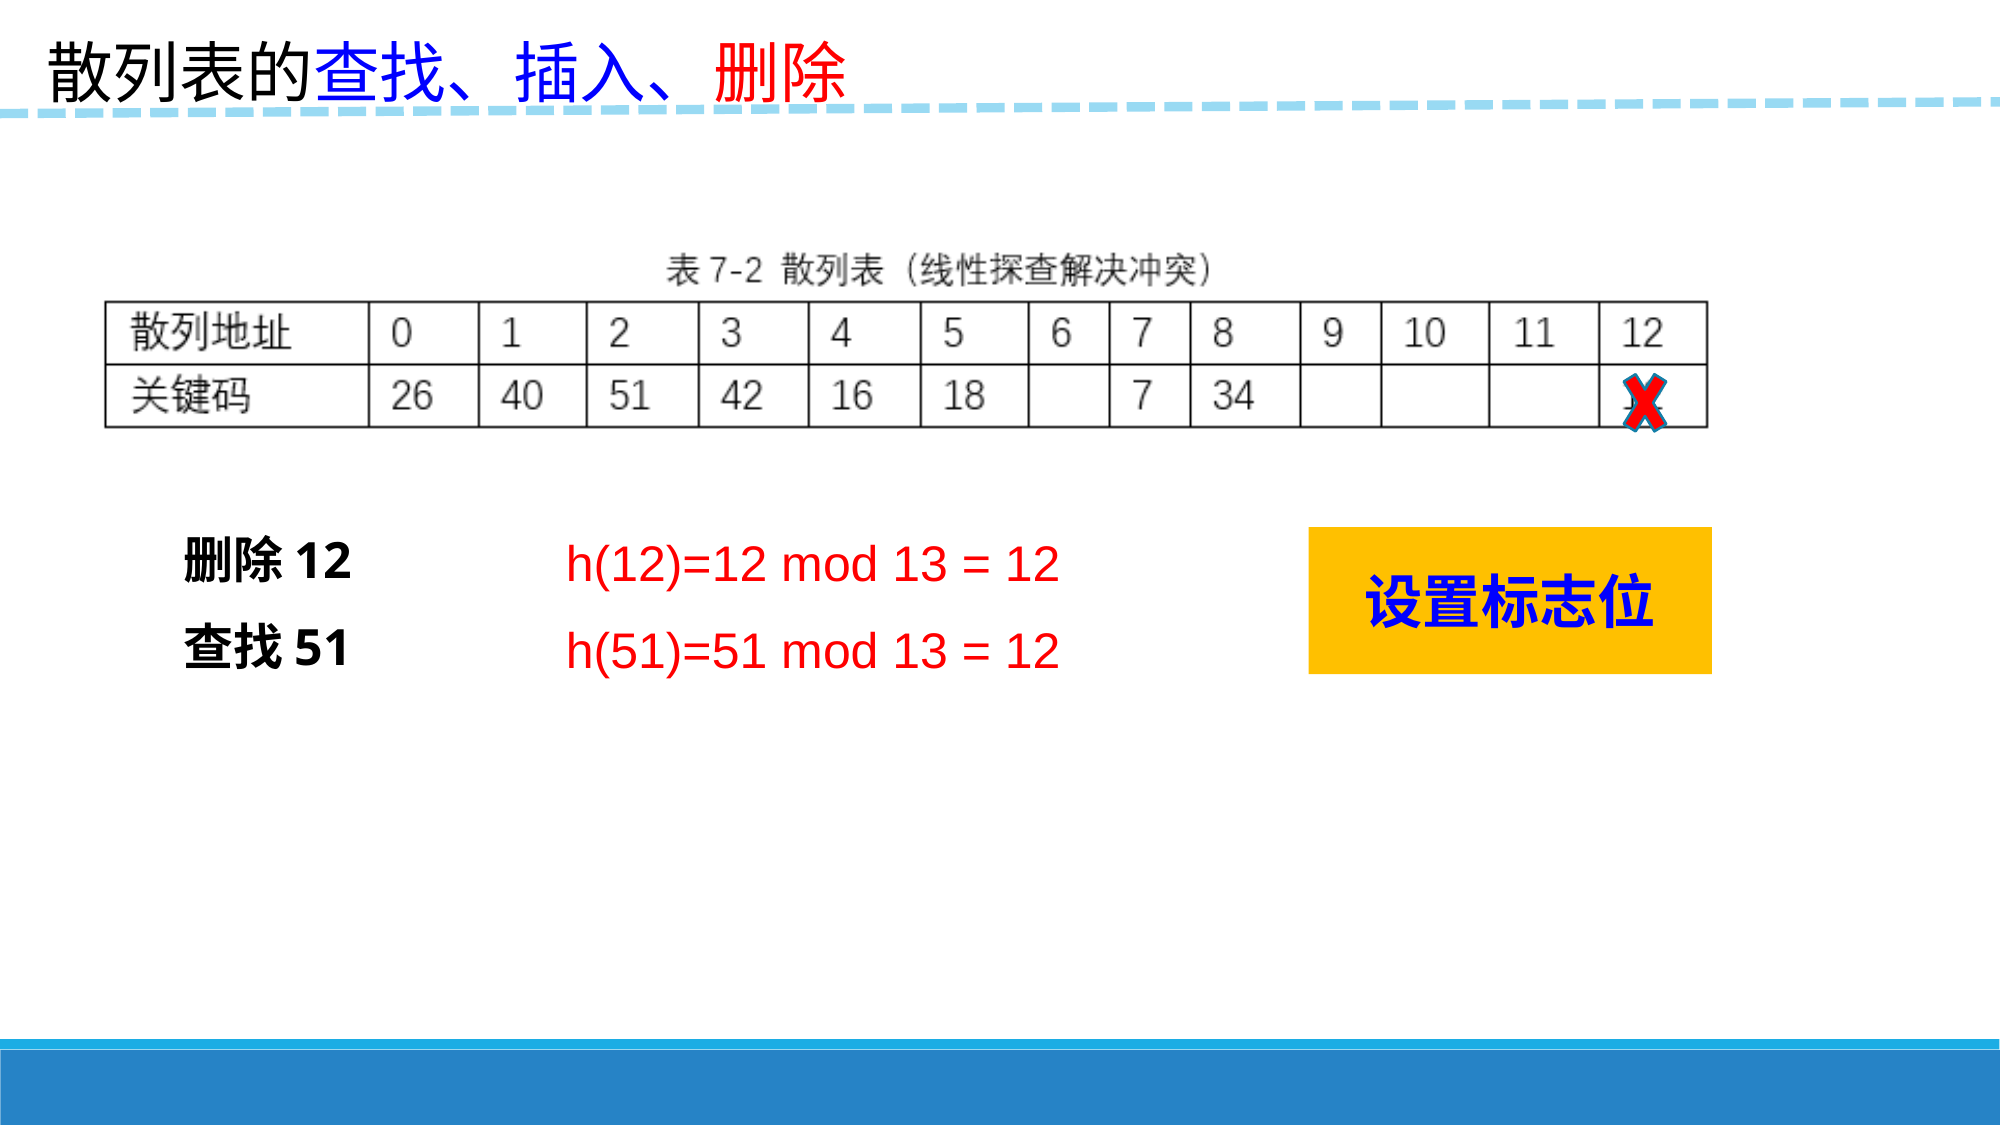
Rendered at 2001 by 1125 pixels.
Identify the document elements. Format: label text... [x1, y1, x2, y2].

text_box 查找51 [148, 610, 387, 682]
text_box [0, 101, 2000, 115]
text_box 删除12 [148, 522, 387, 595]
picture [78, 242, 1718, 437]
text_box h(12)=12 mod 13 = 12 [551, 523, 1119, 599]
text_box h(51)=51 mod 13 = 12 [551, 610, 1107, 686]
text_box 设置标志位 [1307, 526, 1713, 675]
text_box 散列表的查找、插入、删除 [31, 23, 930, 97]
